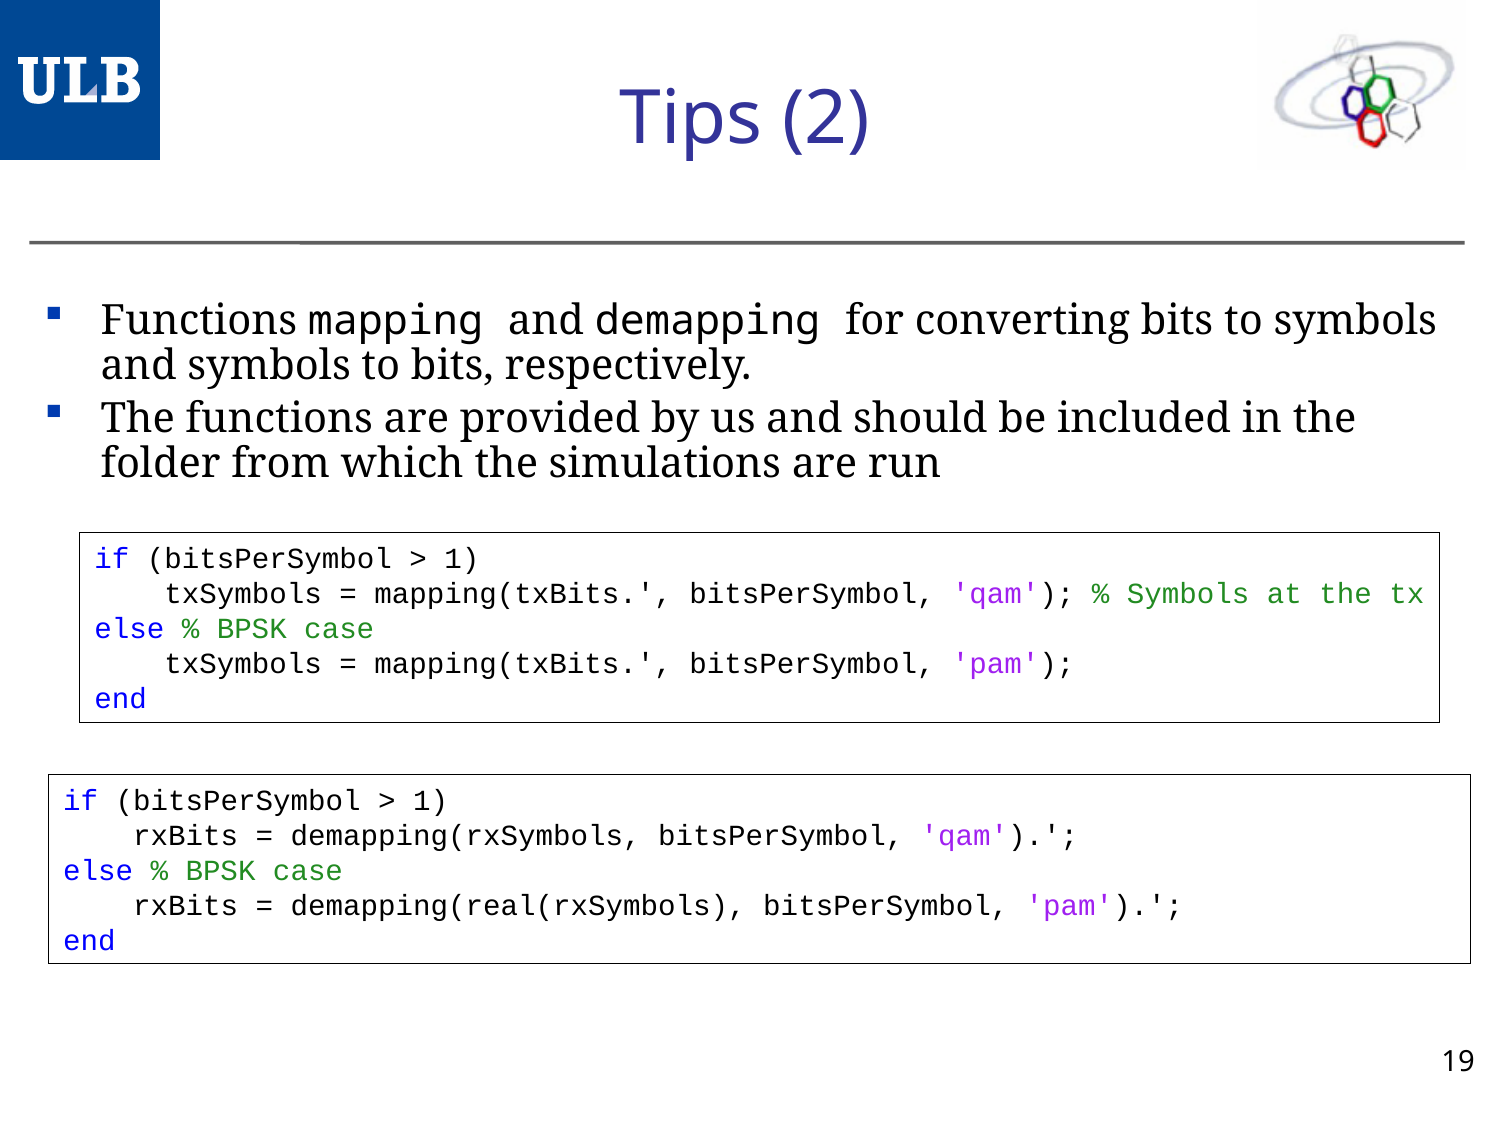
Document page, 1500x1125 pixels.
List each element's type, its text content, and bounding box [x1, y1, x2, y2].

text_box if (bitsPerSymbol > 1) txSymbols = mapping(txBits.', bitsPerSymbol, 'qam'); % Symbols at the tx else % BPSK case txSymbols = mapping(txBits.', bitsPerSymbol, 'pam'); end [79, 532, 1440, 723]
picture [0, 0, 160, 160]
slide_number 19 [1139, 1034, 1491, 1114]
picture [1257, 0, 1466, 170]
text_box if (bitsPerSymbol > 1) rxBits = demapping(rxSymbols, bitsPerSymbol, 'qam').'; else % BPSK case rxBits = demapping(real(rxSymbols), bitsPerSymbol, 'pam').'; end [48, 774, 1471, 964]
list Functions mapping and demapping for converting bits to symbols and symbols to bits, respectively. The functions are provided by us and should be included in the folder from which the simulations are run [29, 290, 1471, 1036]
title Tips (2) [159, 61, 1331, 166]
